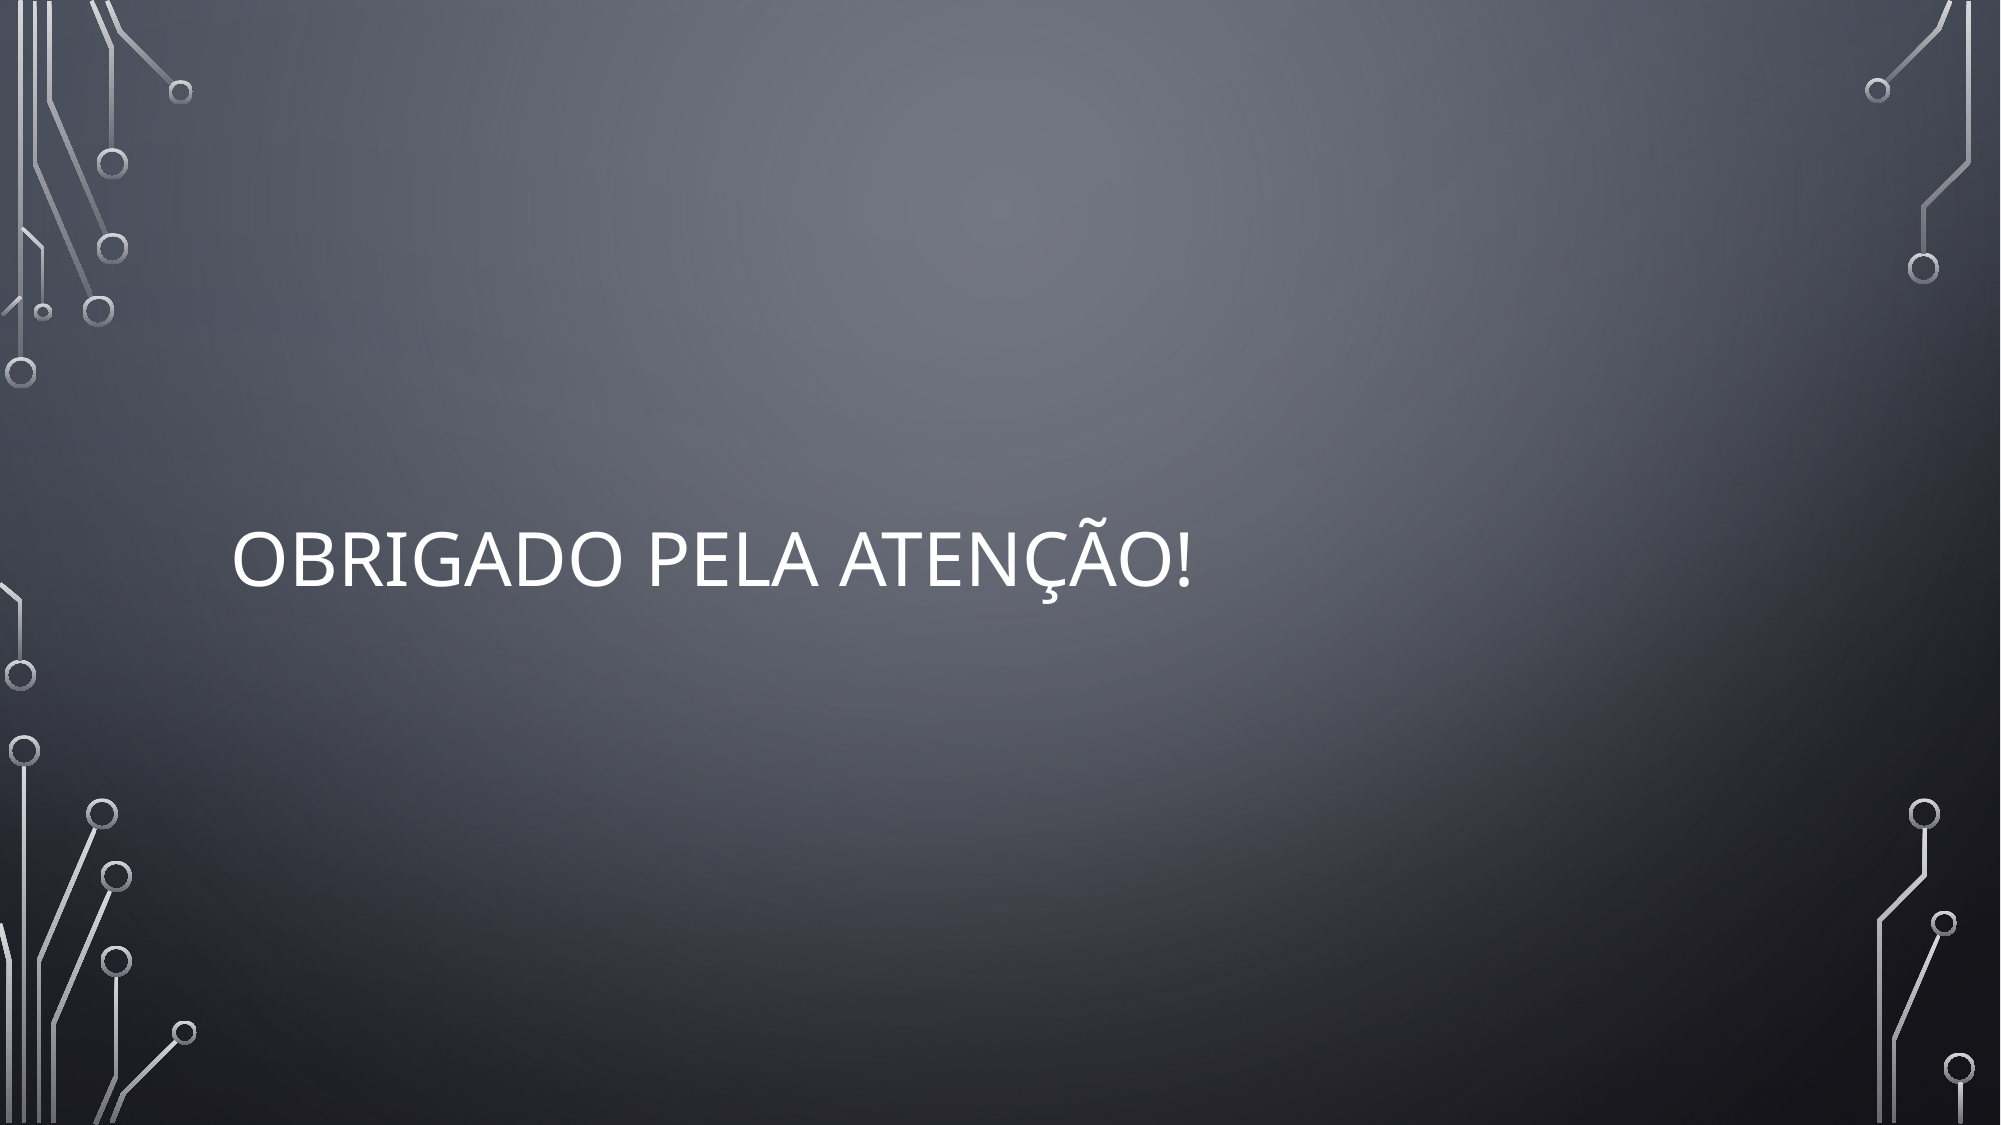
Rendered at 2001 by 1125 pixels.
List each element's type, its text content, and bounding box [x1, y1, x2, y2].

title Obrigado pela atenção! [215, 418, 1860, 707]
